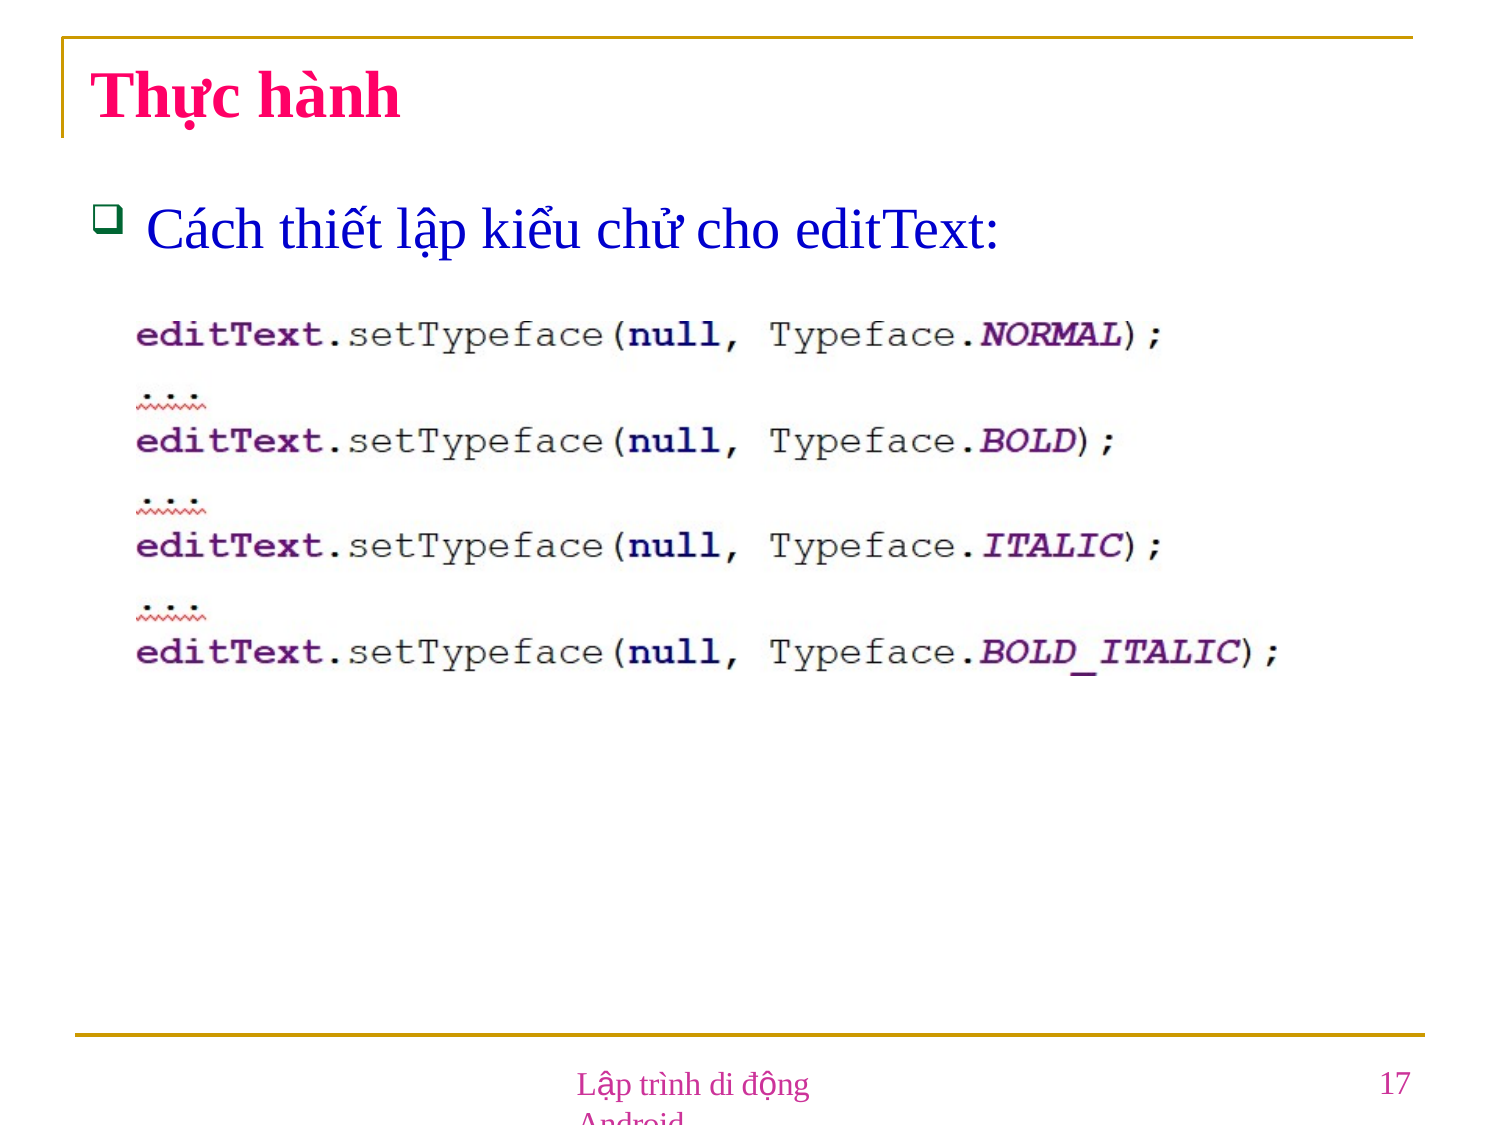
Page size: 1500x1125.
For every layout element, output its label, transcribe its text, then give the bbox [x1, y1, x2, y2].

footer Lập trình di động Android [574, 1062, 926, 1125]
slide_number 17 [1372, 1063, 1417, 1125]
text_box Cách thiết lập kiểu chử cho editText: [87, 188, 1011, 261]
title Thực hành [87, 48, 405, 188]
text_box [136, 321, 1277, 676]
